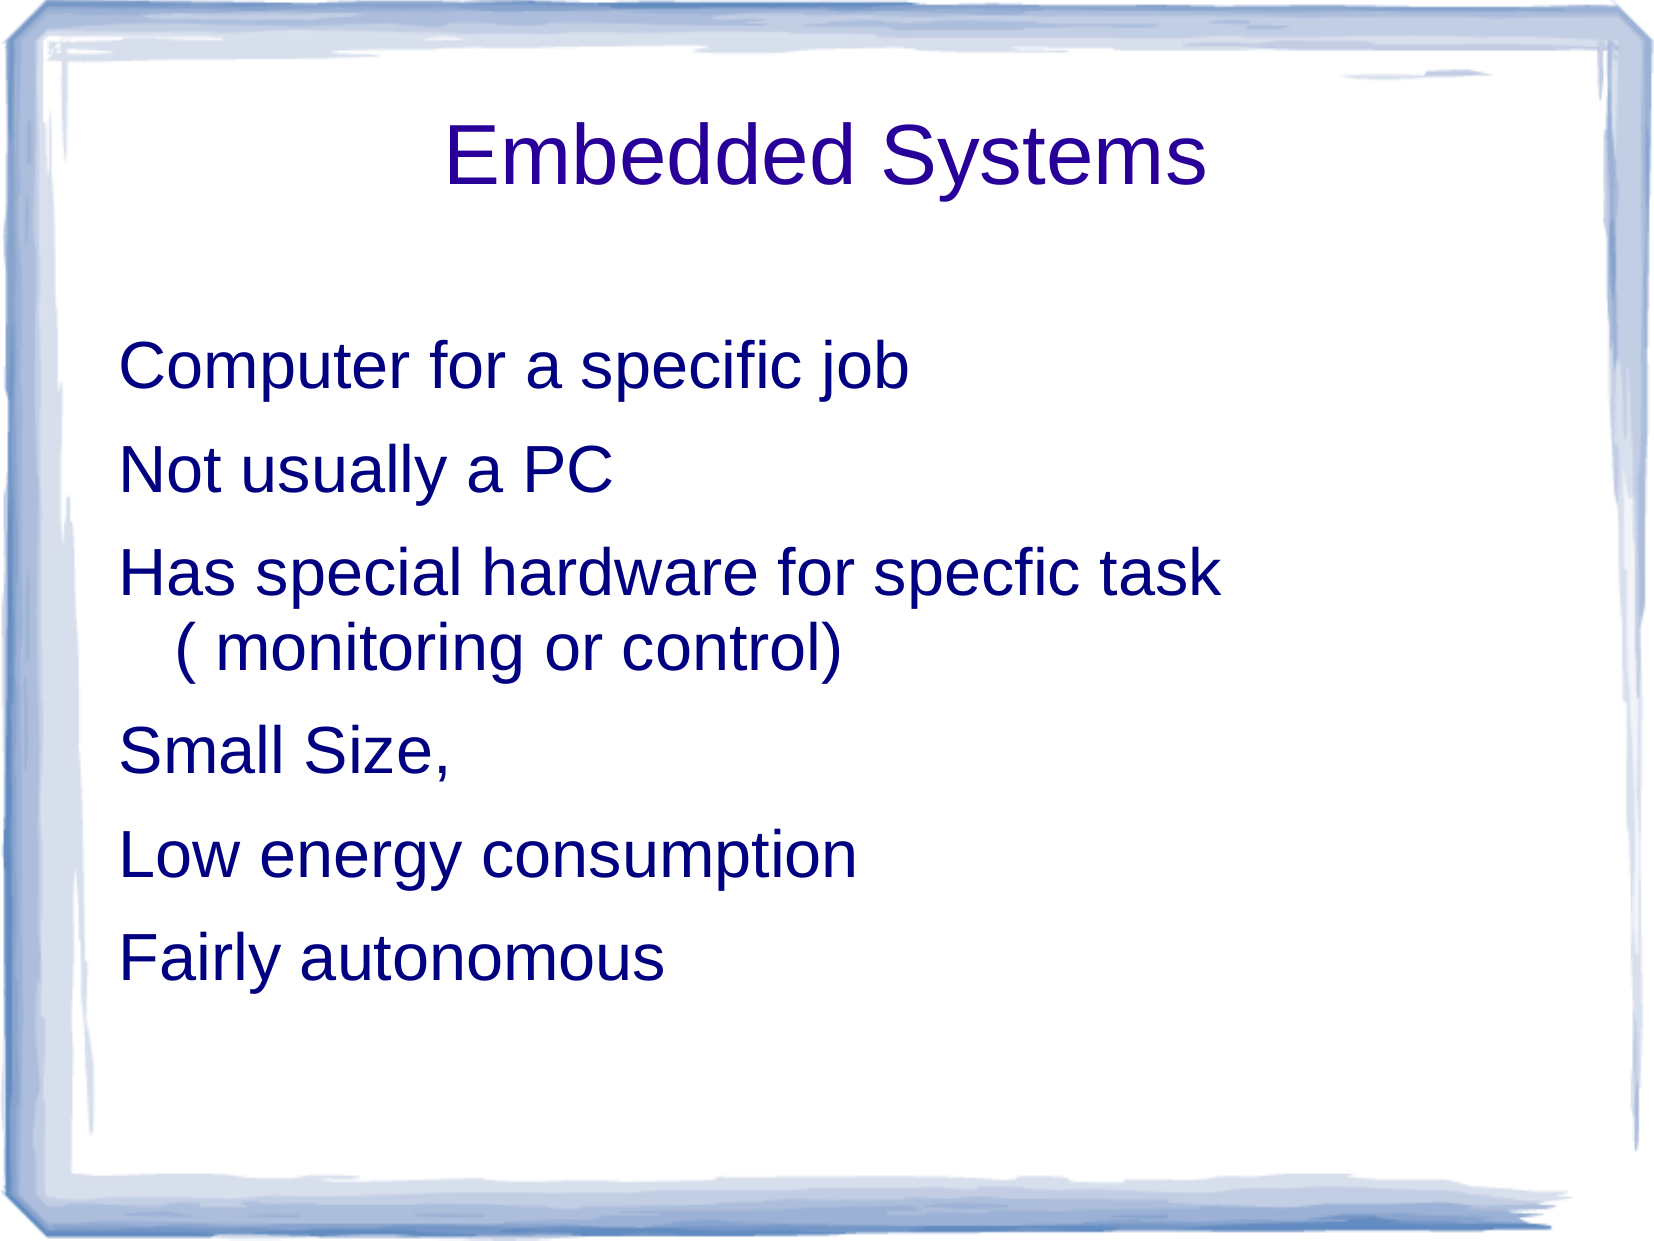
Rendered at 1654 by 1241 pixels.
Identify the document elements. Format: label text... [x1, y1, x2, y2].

title Embedded Systems [82, 49, 1570, 256]
picture [0, 0, 1654, 1241]
text_box Computer for a specific job Not usually a PC Has special hardware for specfic task ( monitoring or control) Small Size, Low energy consumption Fairly autonomous [118, 324, 1571, 1004]
